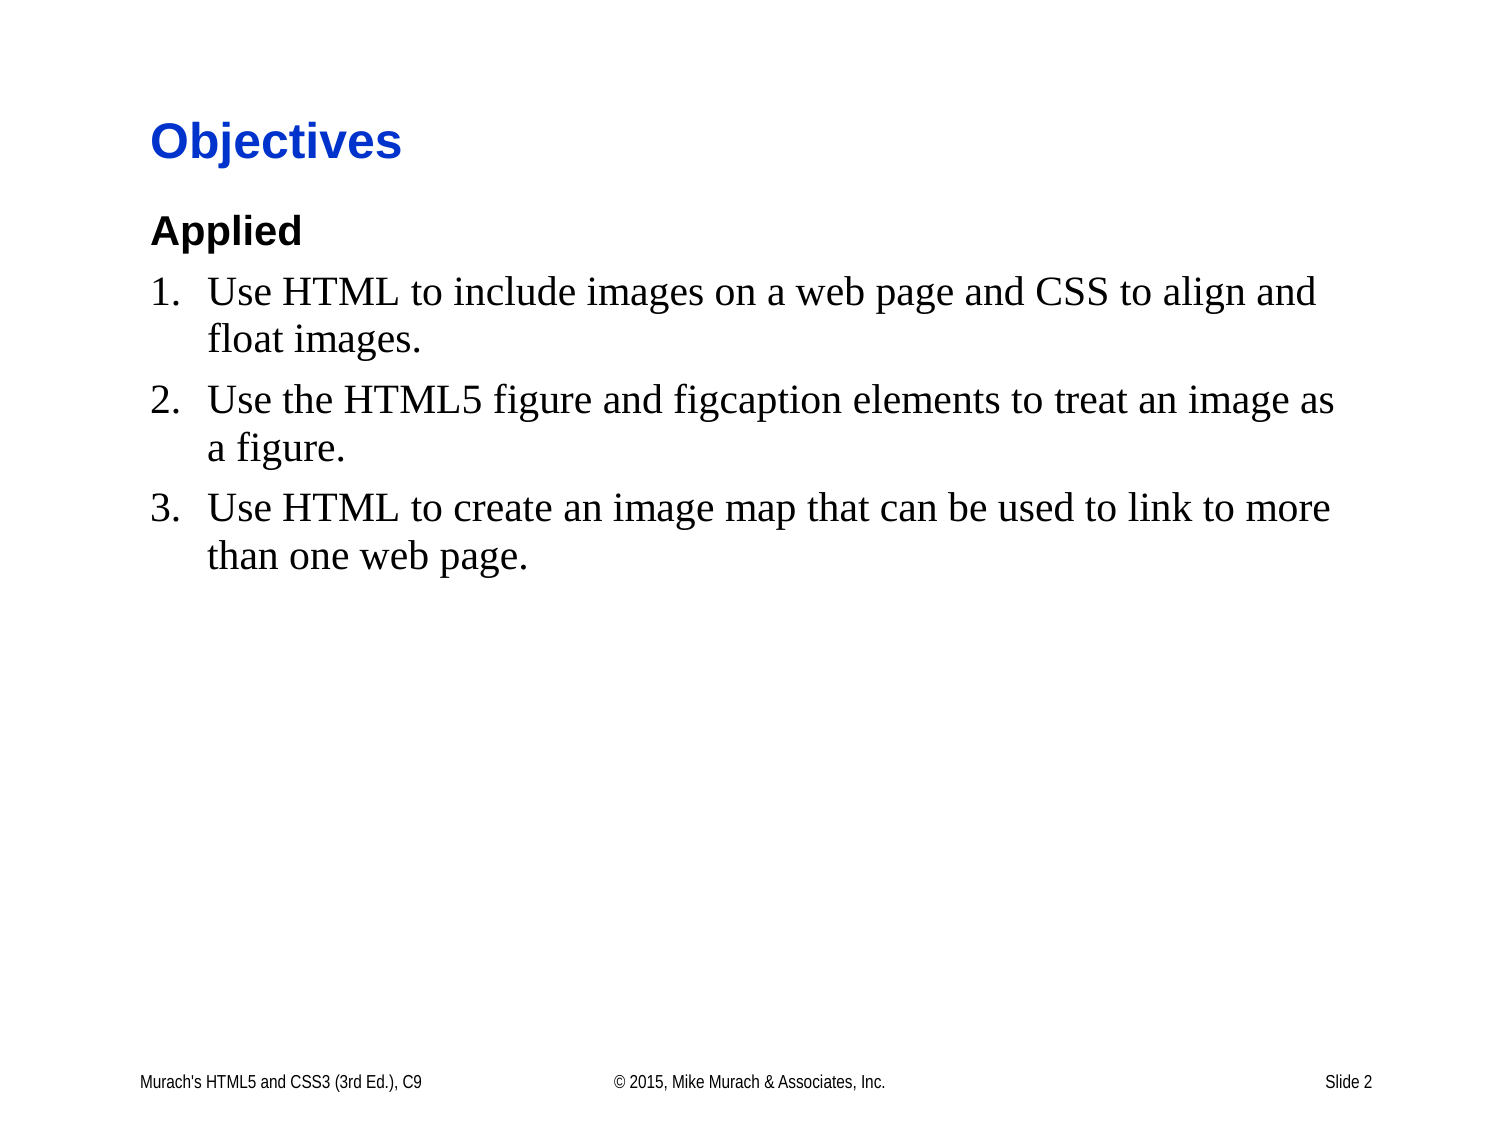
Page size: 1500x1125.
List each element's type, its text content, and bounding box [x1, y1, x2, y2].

slide_number Murach's HTML5 and CSS3 (3rd Ed.), C9 [125, 1025, 450, 1100]
slide_number Slide 2 [1074, 1025, 1388, 1100]
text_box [149, 174, 1348, 961]
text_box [149, 112, 1348, 174]
footer © 2015, Mike Murach & Associates, Inc. [474, 1025, 1025, 1100]
